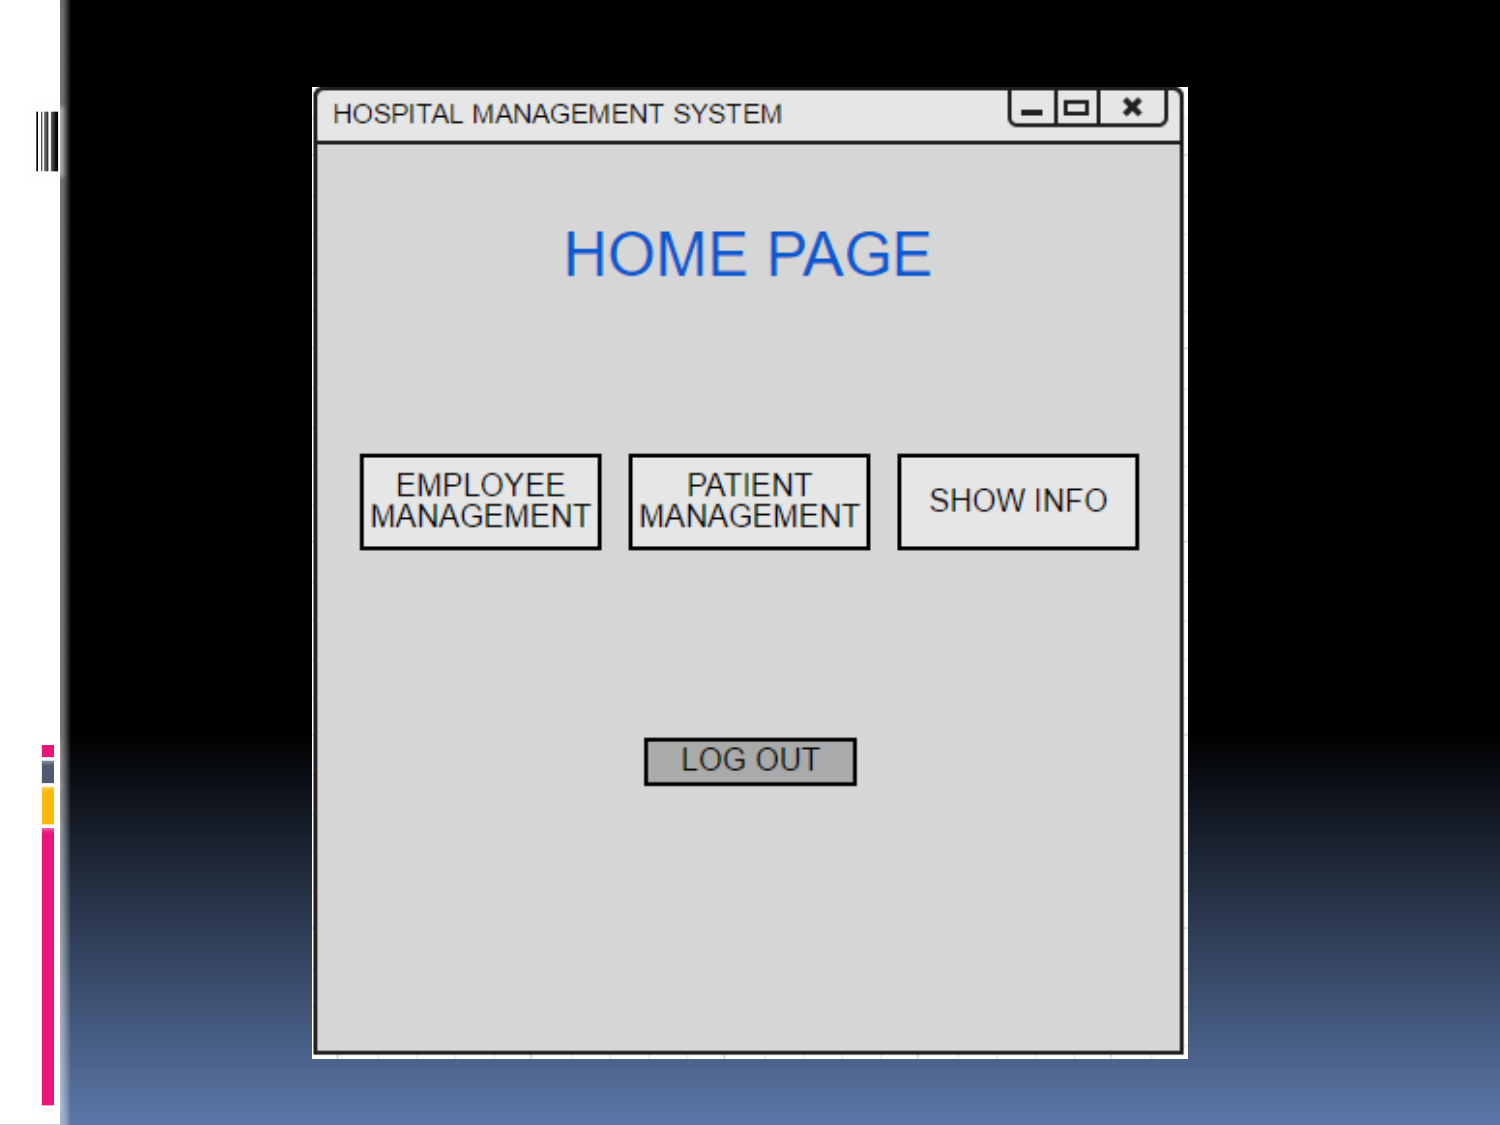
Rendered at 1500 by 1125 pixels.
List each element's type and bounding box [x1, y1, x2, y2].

picture [312, 86, 1188, 1060]
